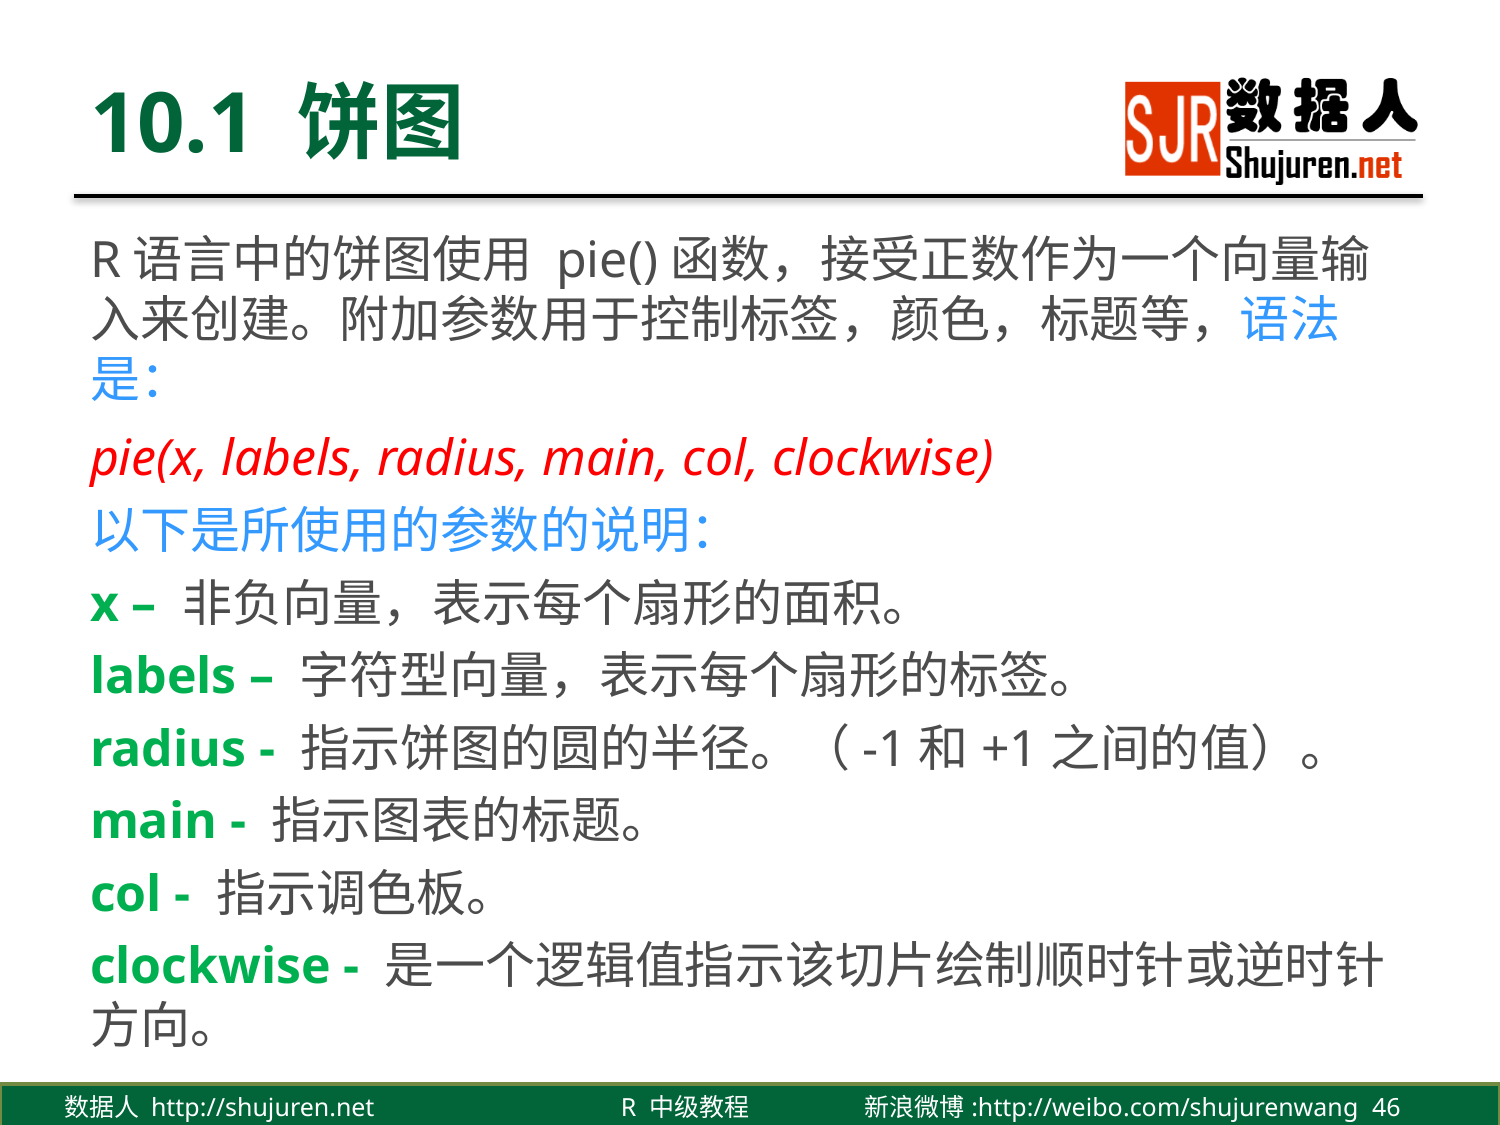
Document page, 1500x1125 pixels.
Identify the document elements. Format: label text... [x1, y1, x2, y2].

title 10.1 饼图 [75, 54, 1424, 185]
list R语言中的饼图使用 pie()函数，接受正数作为一个向量输入来创建。附加参数用于控制标签，颜色，标题等，语法是： pie(x, labels, radius, main, col, clockwise) 以下是所使用的参数的说明： x – 非负向量，表示每个扇形的面积。 labels – 字符型向量，表示每个扇形的标签。 radius - 指示饼图的圆的半径。（-1和+1之间的值）。 main - 指示图表的标题。 col - 指示调色板。 clockwise - 是一个逻辑值指示该切片绘制顺时针或逆时针方向。 [75, 219, 1424, 1071]
